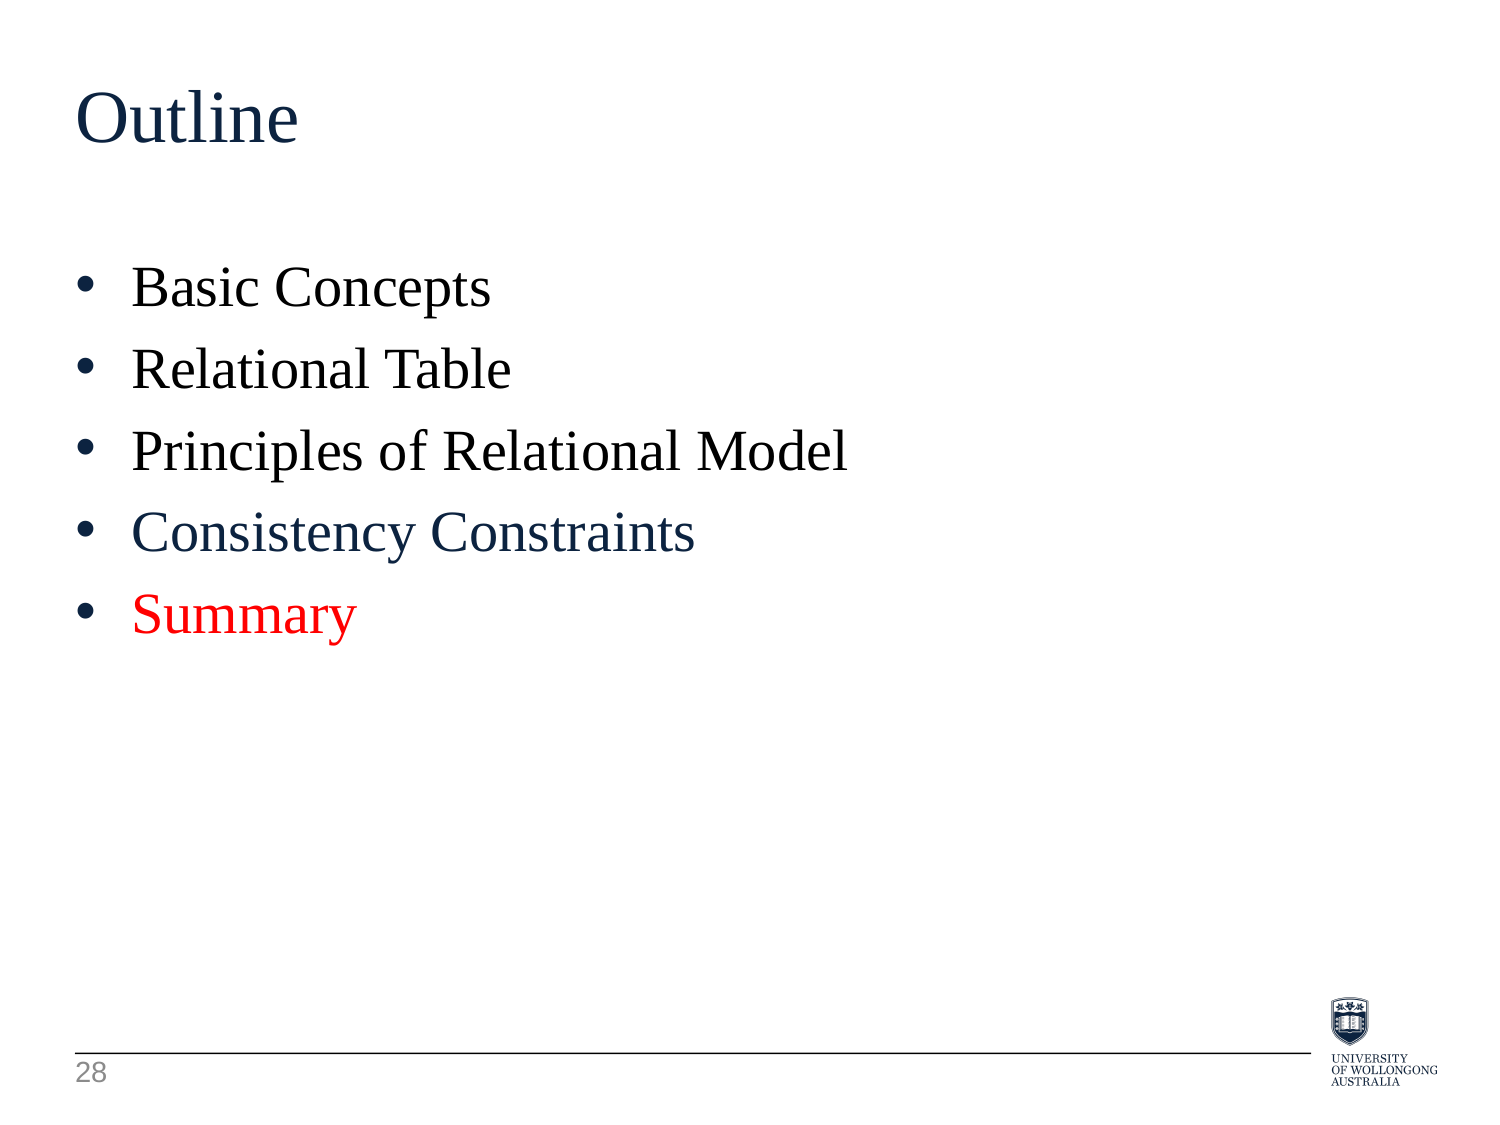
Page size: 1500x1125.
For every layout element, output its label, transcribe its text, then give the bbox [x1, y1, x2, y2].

text_box Outline [74, 67, 1269, 206]
text_box Basic Concepts Relational Table Principles of Relational Model Consistency Constraints Summary [74, 248, 1367, 768]
text_box [74, 1059, 135, 1091]
